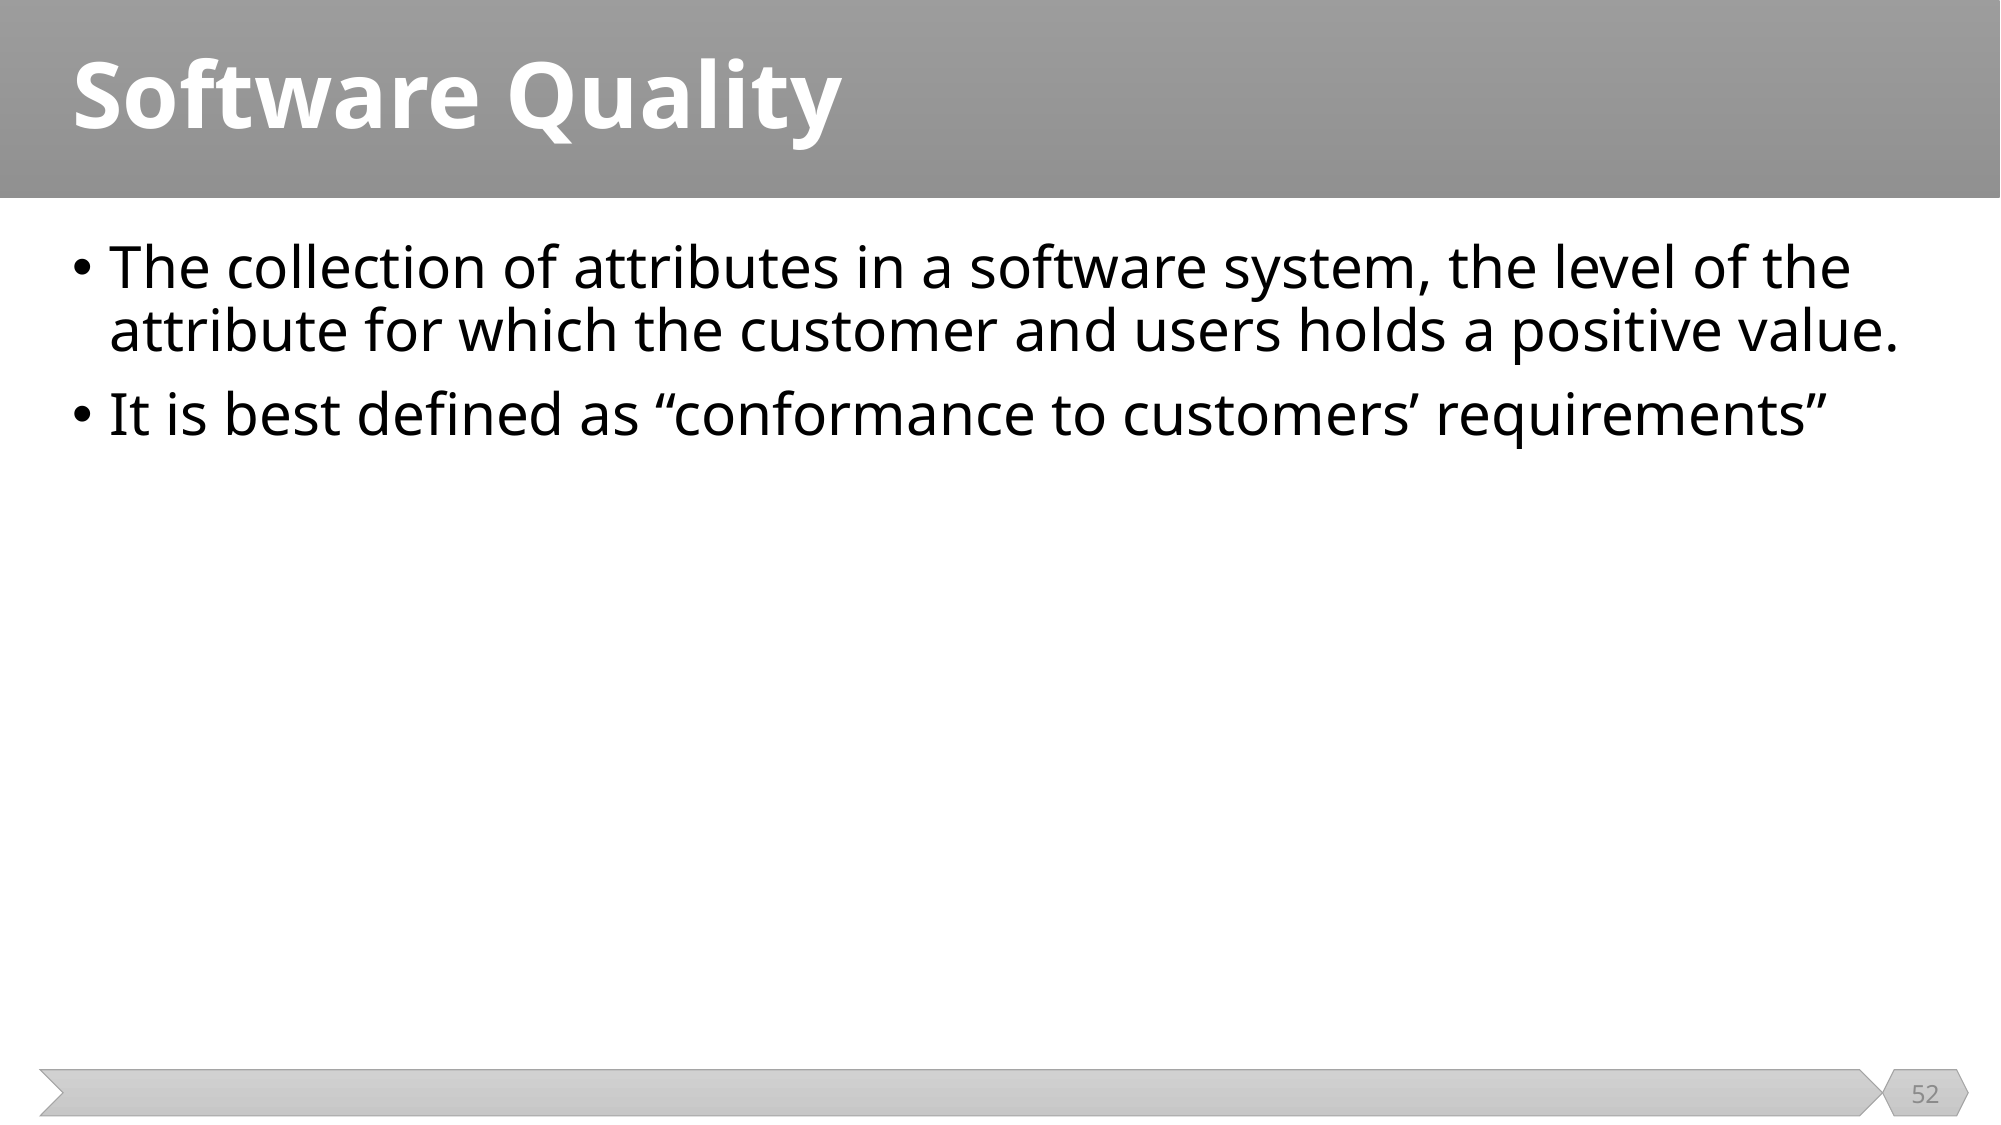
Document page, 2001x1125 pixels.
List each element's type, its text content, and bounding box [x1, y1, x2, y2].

title Software Quality [56, 0, 1969, 199]
list The collection of attributes in a software system, the level of the attribute for which the customer and users holds a positive value. It is best defined as “conformance to customers’ requirements” [56, 230, 1969, 1010]
slide_number 52 [1882, 1065, 1969, 1125]
